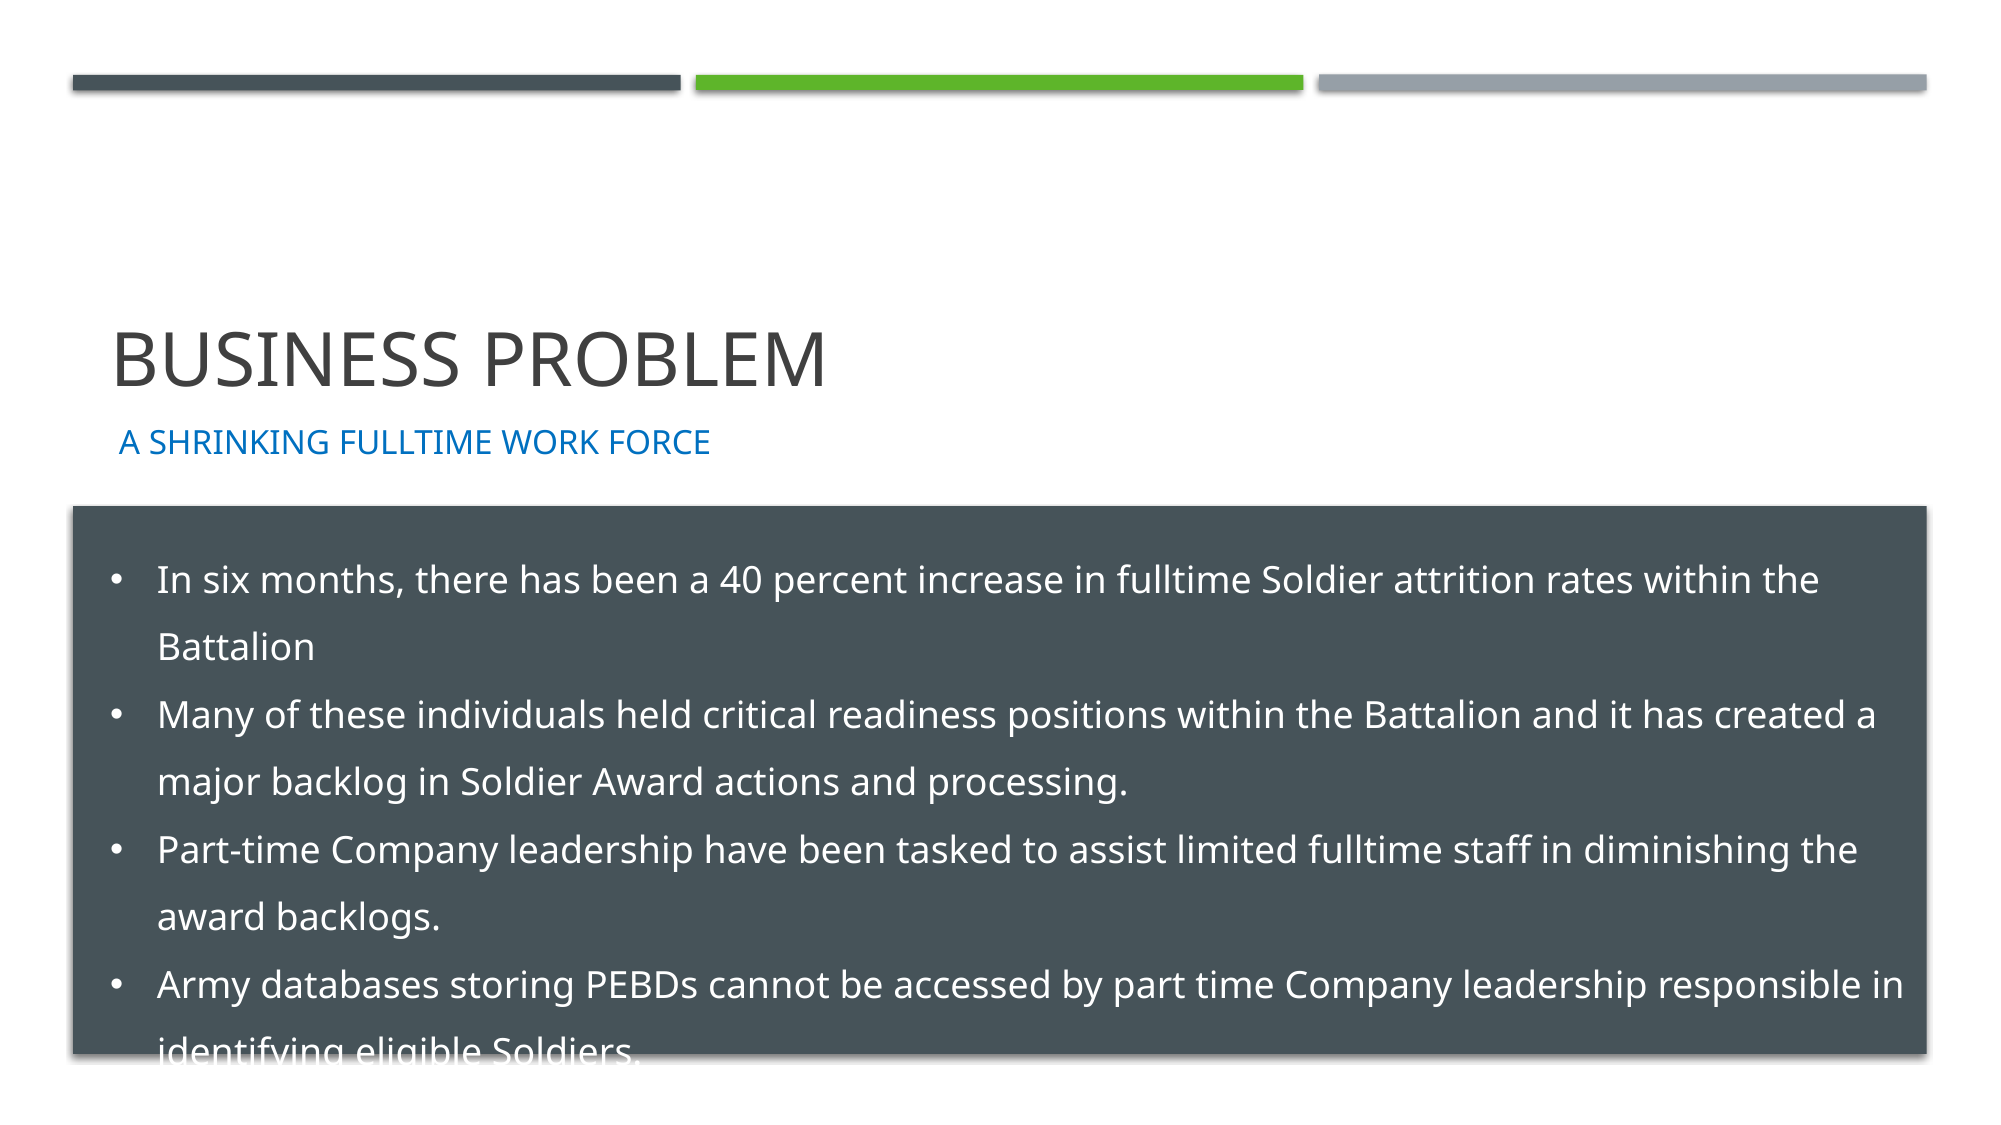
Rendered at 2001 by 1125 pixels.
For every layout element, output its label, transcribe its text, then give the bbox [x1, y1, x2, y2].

title Business problem [95, 167, 1899, 409]
text_box In six months, there has been a 40 percent increase in fulltime Soldier attrition rates within the Battalion Many of these individuals held critical readiness positions within the Battalion and it has created a major backlog in Soldier Award actions and processing. Part-time Company leadership have been tasked to assist limited fulltime staff in diminishing the award backlogs. Army databases storing PEBDs cannot be accessed by part time Company leadership responsible in identifying eligible Soldiers. [95, 525, 1924, 1125]
subtitle A shrinking fulltime work force [95, 409, 1899, 507]
